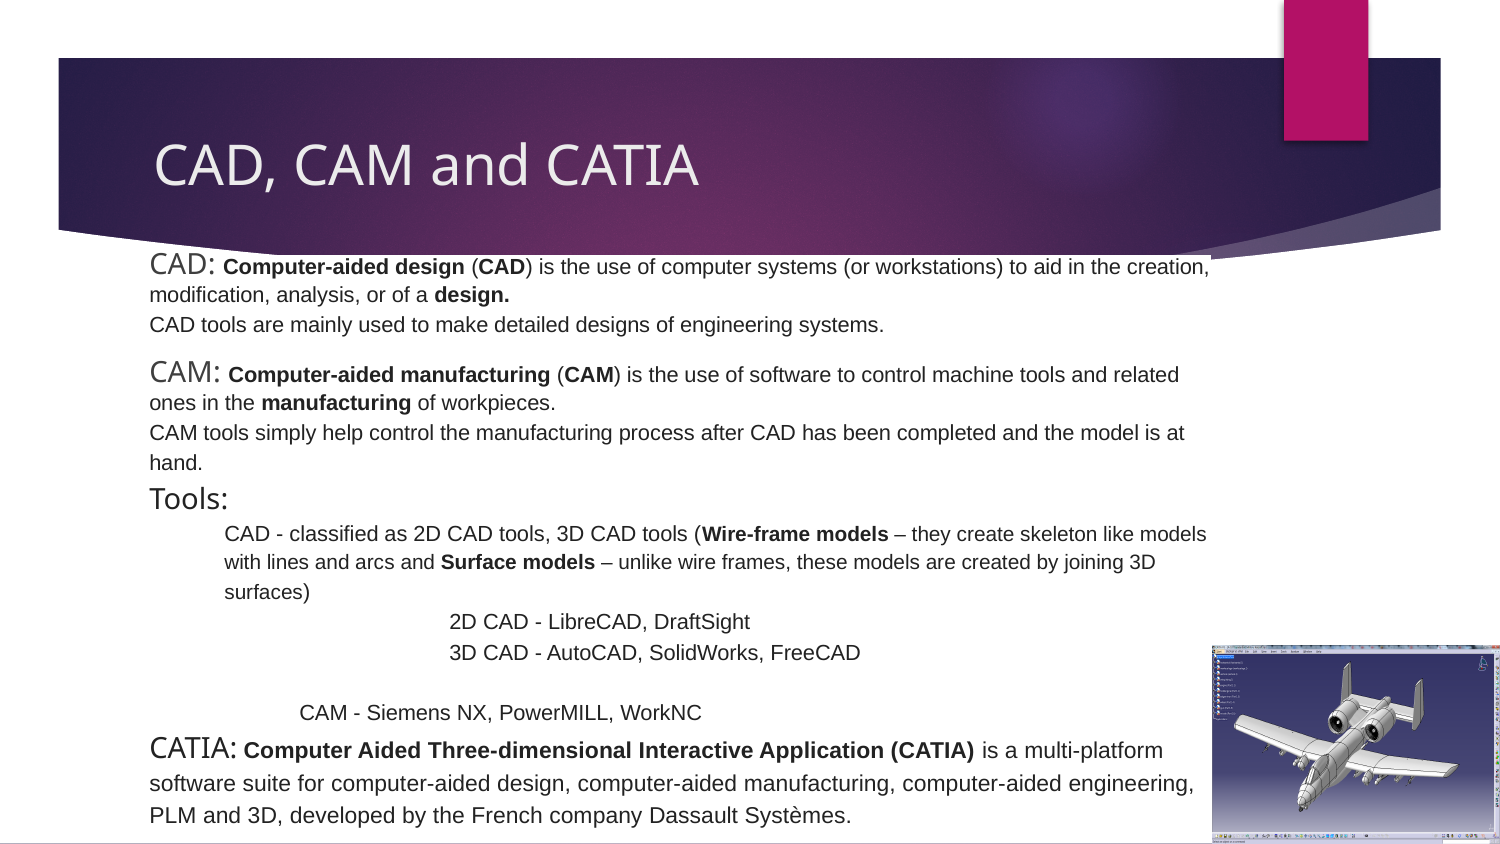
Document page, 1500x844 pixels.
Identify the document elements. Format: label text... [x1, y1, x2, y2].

picture [1212, 644, 1500, 844]
list CAD: Computer-aided design (CAD) is the use of computer systems (or workstations) to aid in the creation, modification, analysis, or of a design. CAD tools are mainly used to make detailed designs of engineering systems. CAM: Computer-aided manufacturing (CAM) is the use of software to control machine tools and related ones in the manufacturing of workpieces. CAM tools simply help control the manufacturing process after CAD has been completed and the model is at hand. Tools: CAD - classified as 2D CAD tools, 3D CAD tools (Wire-frame models – they create skeleton like models with lines and arcs and Surface models – unlike wire frames, these models are created by joining 3D surfaces) 2D CAD - LibreCAD, DraftSight 3D CAD - AutoCAD, SolidWorks, FreeCAD CAM - Siemens NX, PowerMILL, WorkNC CATIA: Computer Aided Three-dimensional Interactive Application (CATIA) is a multi-platform software suite for computer-aided design, computer-aided manufacturing, computer-aided engineering, PLM and 3D, developed by the French company Dassault Systèmes. [138, 240, 1224, 661]
title CAD, CAM and CATIA [142, 119, 1220, 207]
picture [59, 58, 1440, 245]
